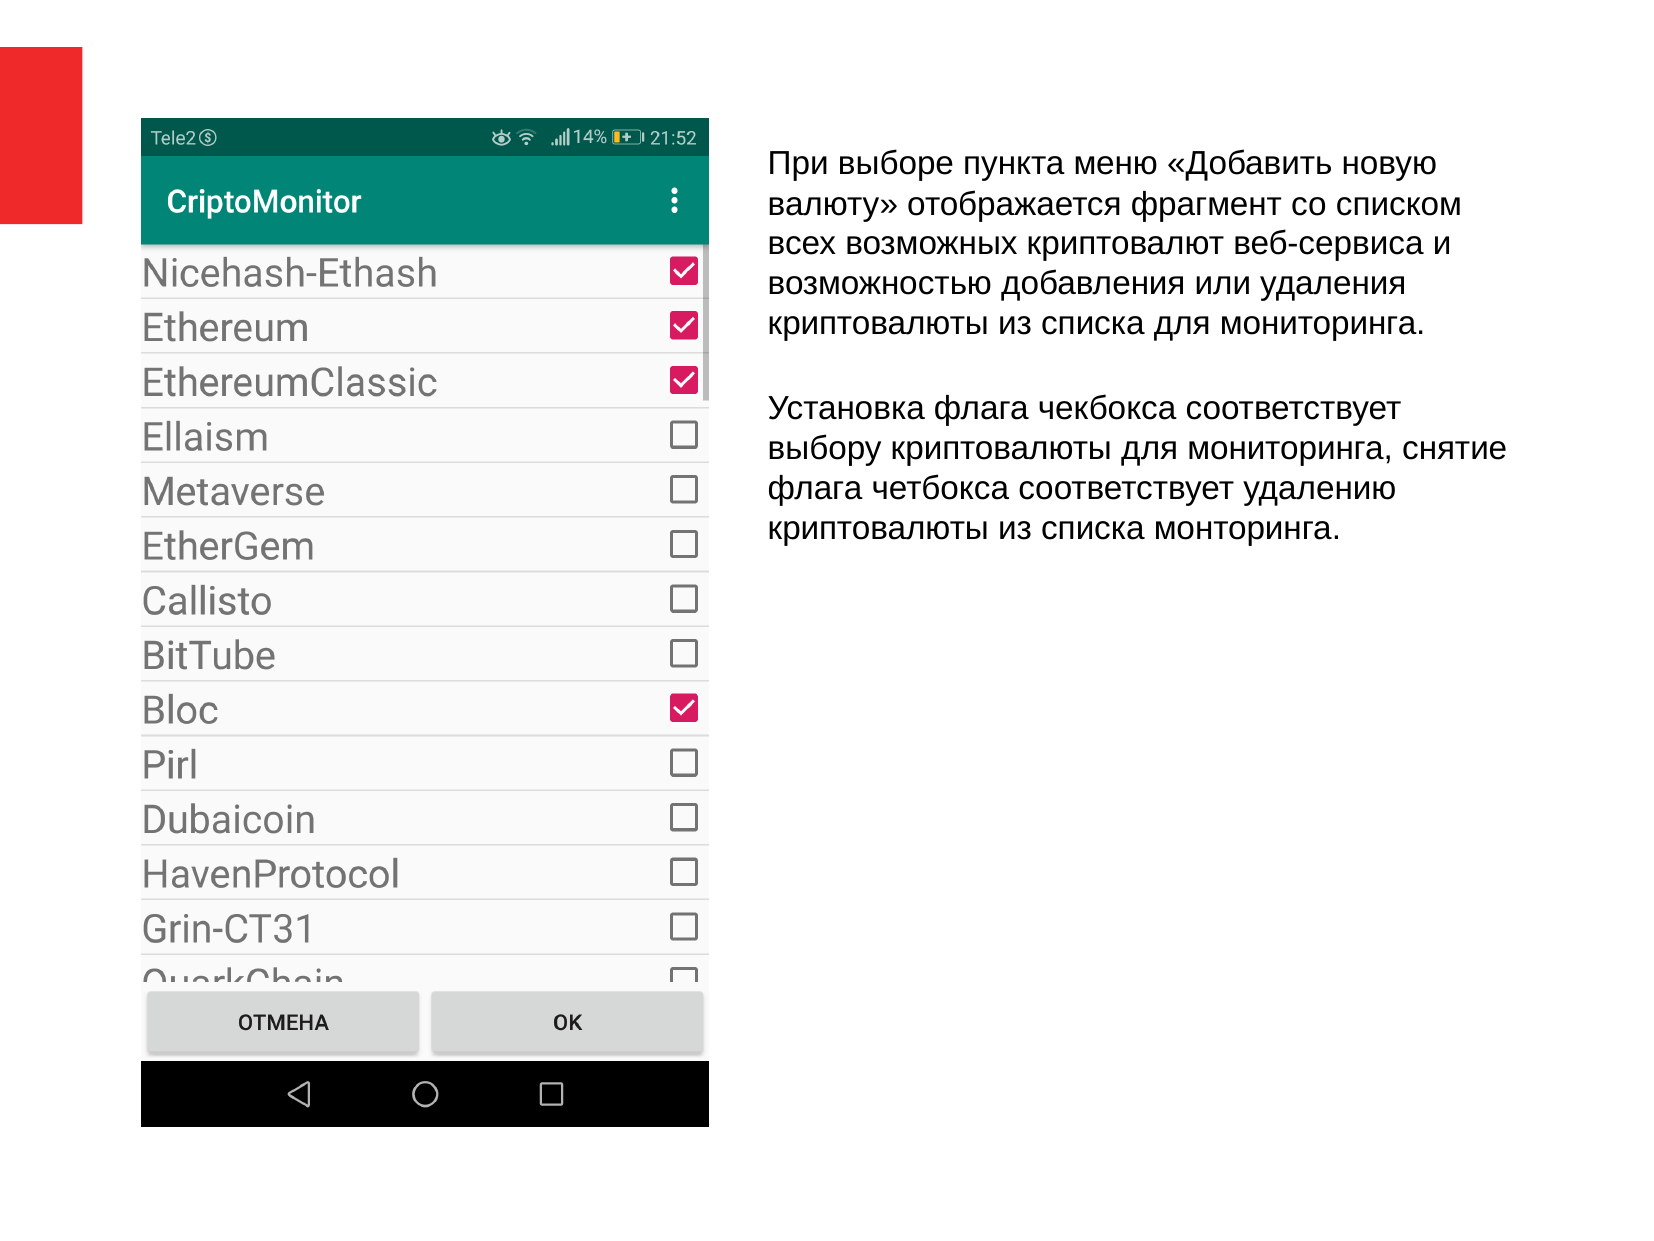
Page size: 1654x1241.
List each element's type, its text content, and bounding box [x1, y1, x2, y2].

text_box При выборе пункта меню «Добавить новую валюту» отображается фрагмент со списком всех возможных криптовалют веб-сервиса и возможностью добавления или удаления криптовалюты из списка для мониторинга. Установка флага чекбокса соответствует выбору криптовалюты для мониторинга, снятие флага четбокса соответствует удалению криптовалюты из списка монторинга. [767, 141, 1524, 546]
picture [140, 117, 709, 1128]
